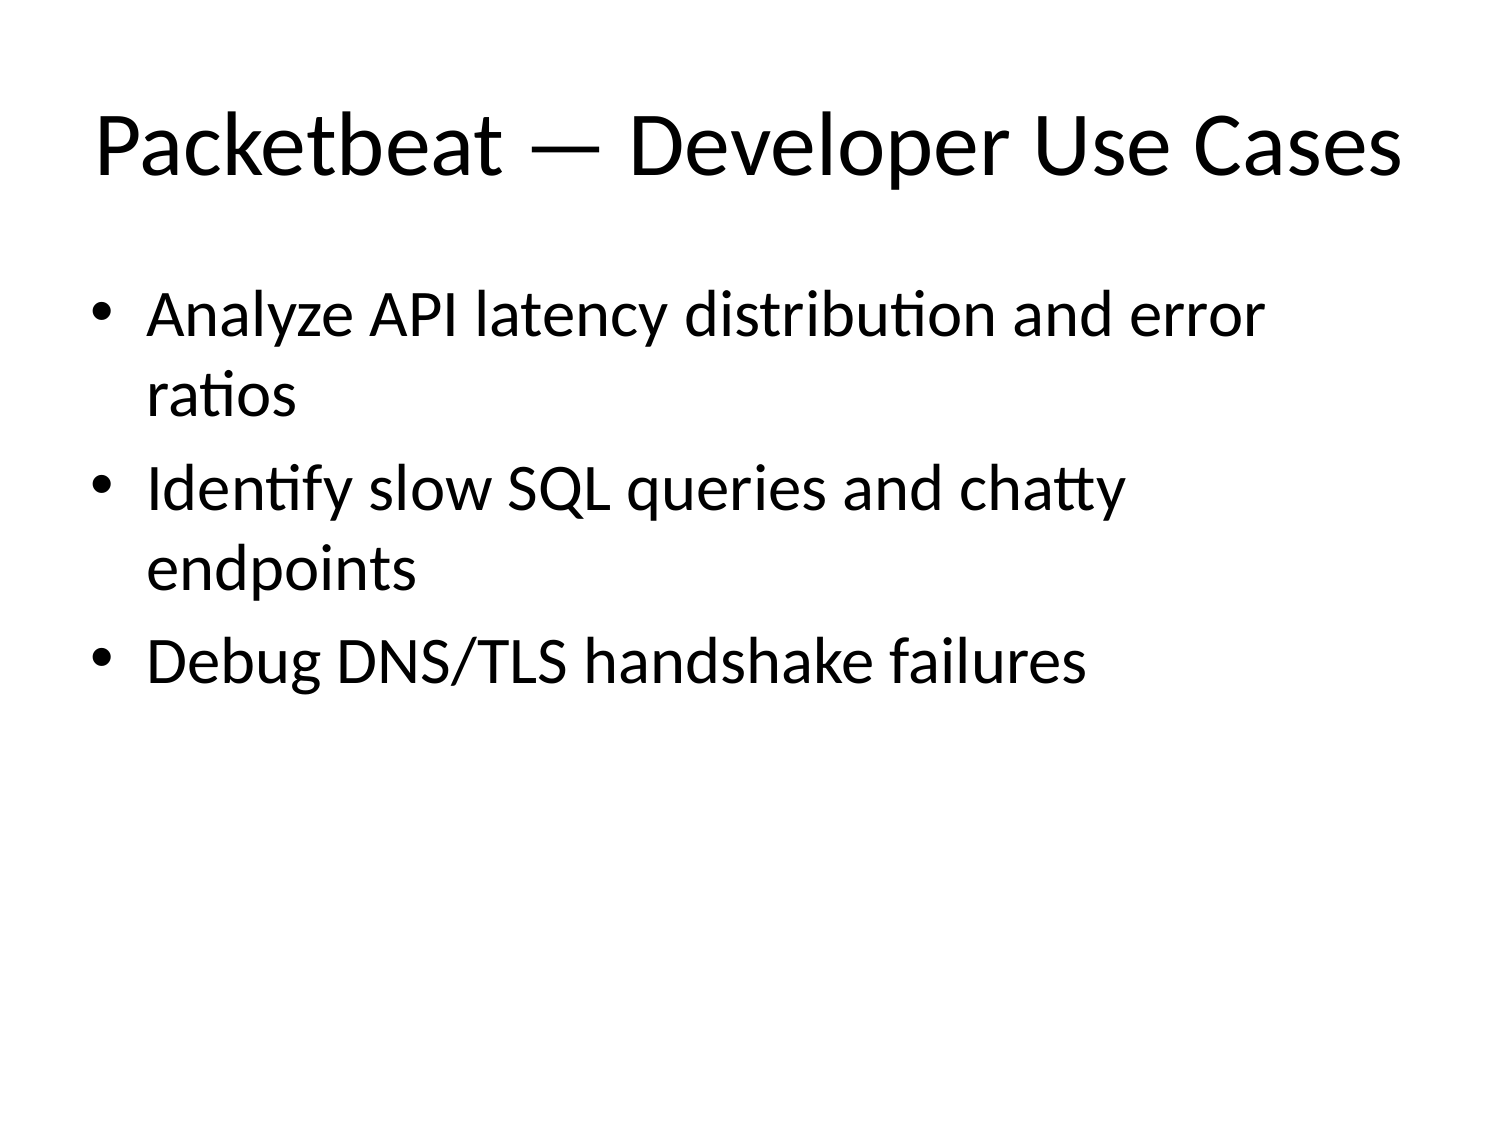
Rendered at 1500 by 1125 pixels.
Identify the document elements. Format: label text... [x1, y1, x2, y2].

title Packetbeat — Developer Use Cases [75, 45, 1425, 233]
list Analyze API latency distribution and error ratios Identify slow SQL queries and chatty endpoints Debug DNS/TLS handshake failures [75, 262, 1425, 1005]
